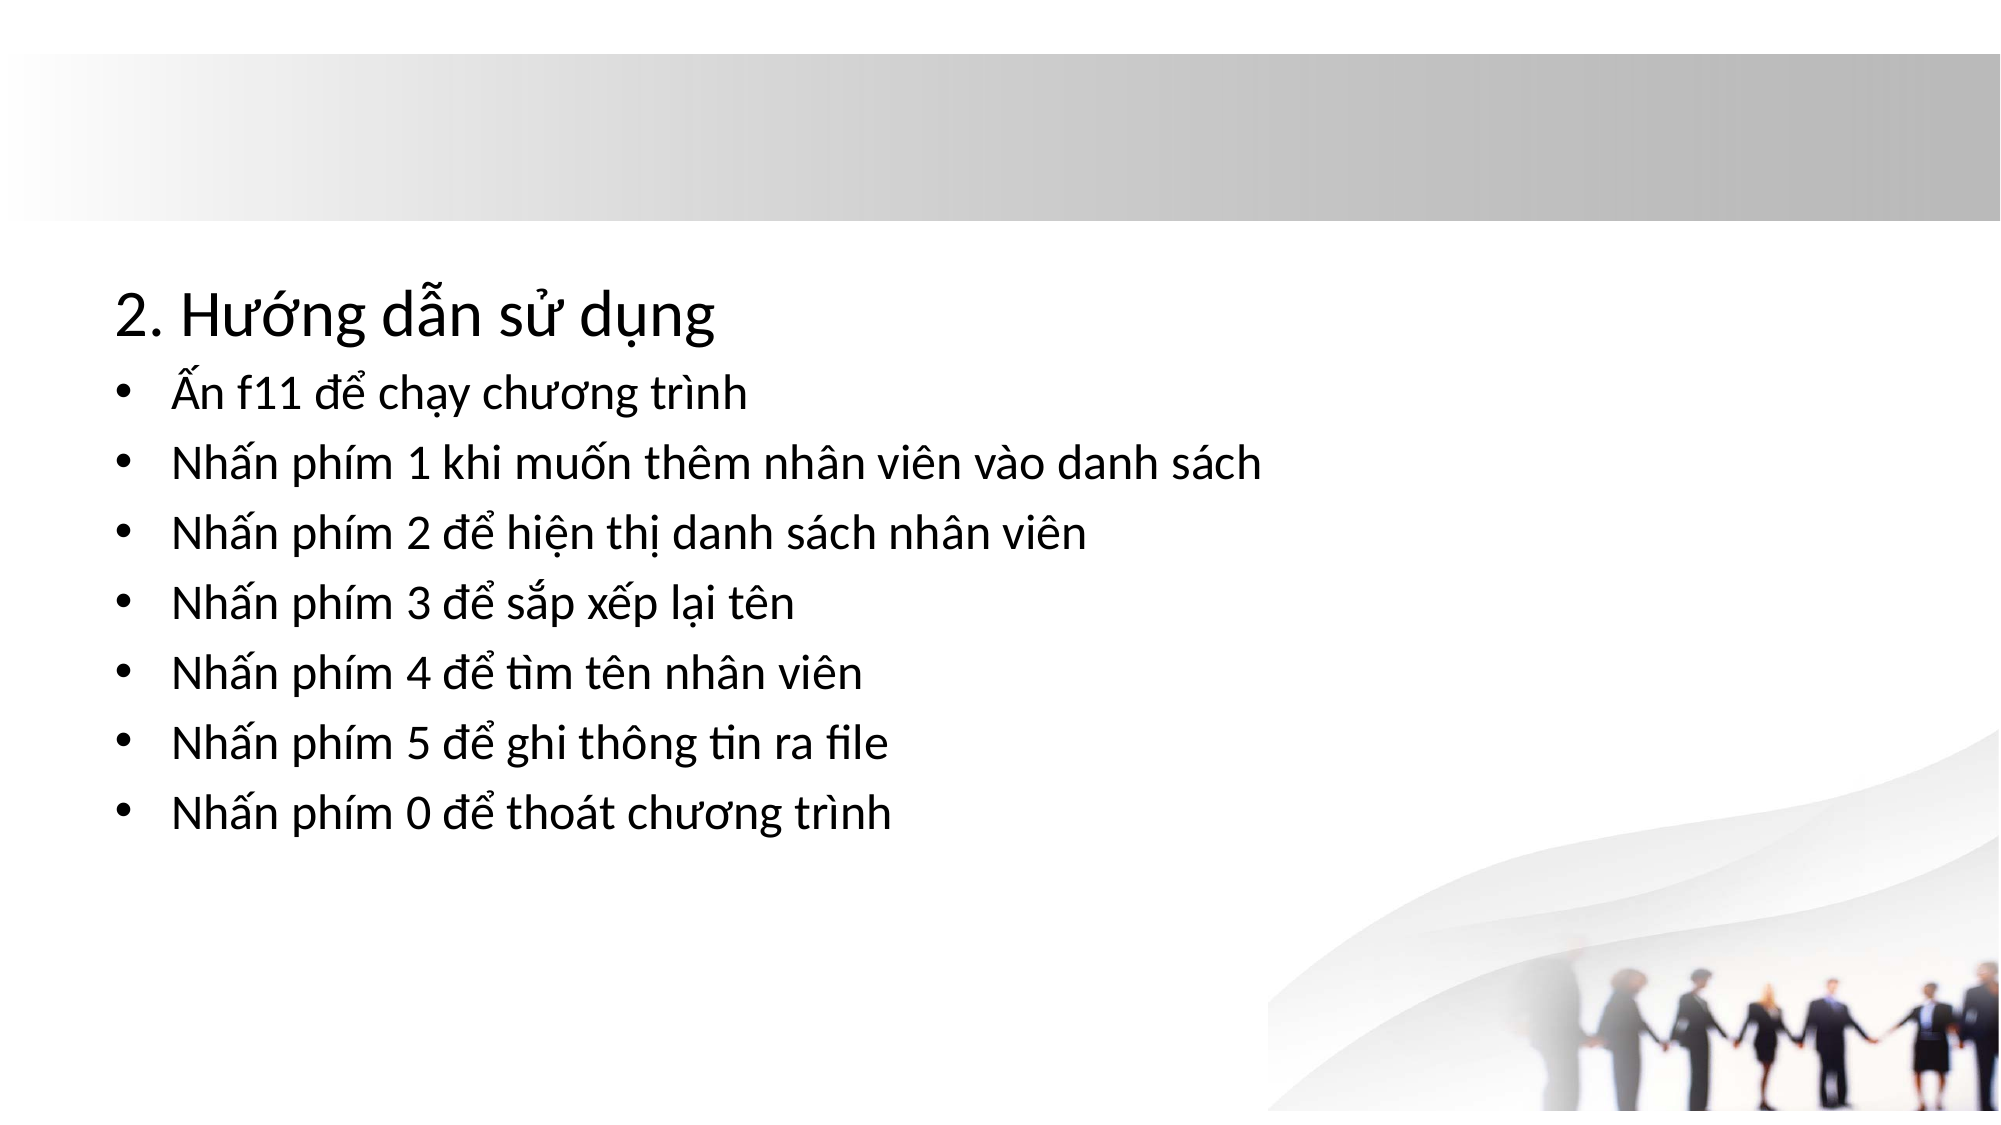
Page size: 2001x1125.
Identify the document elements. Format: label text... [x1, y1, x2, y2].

list 2. Hướng dẫn sử dụng Ấn f11 để chạy chương trình Nhấn phím 1 khi muốn thêm nhân viên vào danh sách Nhấn phím 2 để hiện thị danh sách nhân viên Nhấn phím 3 để sắp xếp lại tên Nhấn phím 4 để tìm tên nhân viên Nhấn phím 5 để ghi thông tin ra file Nhấn phím 0 để thoát chương trình [99, 262, 1901, 899]
picture [1268, 728, 1999, 1111]
title [99, 44, 1901, 233]
